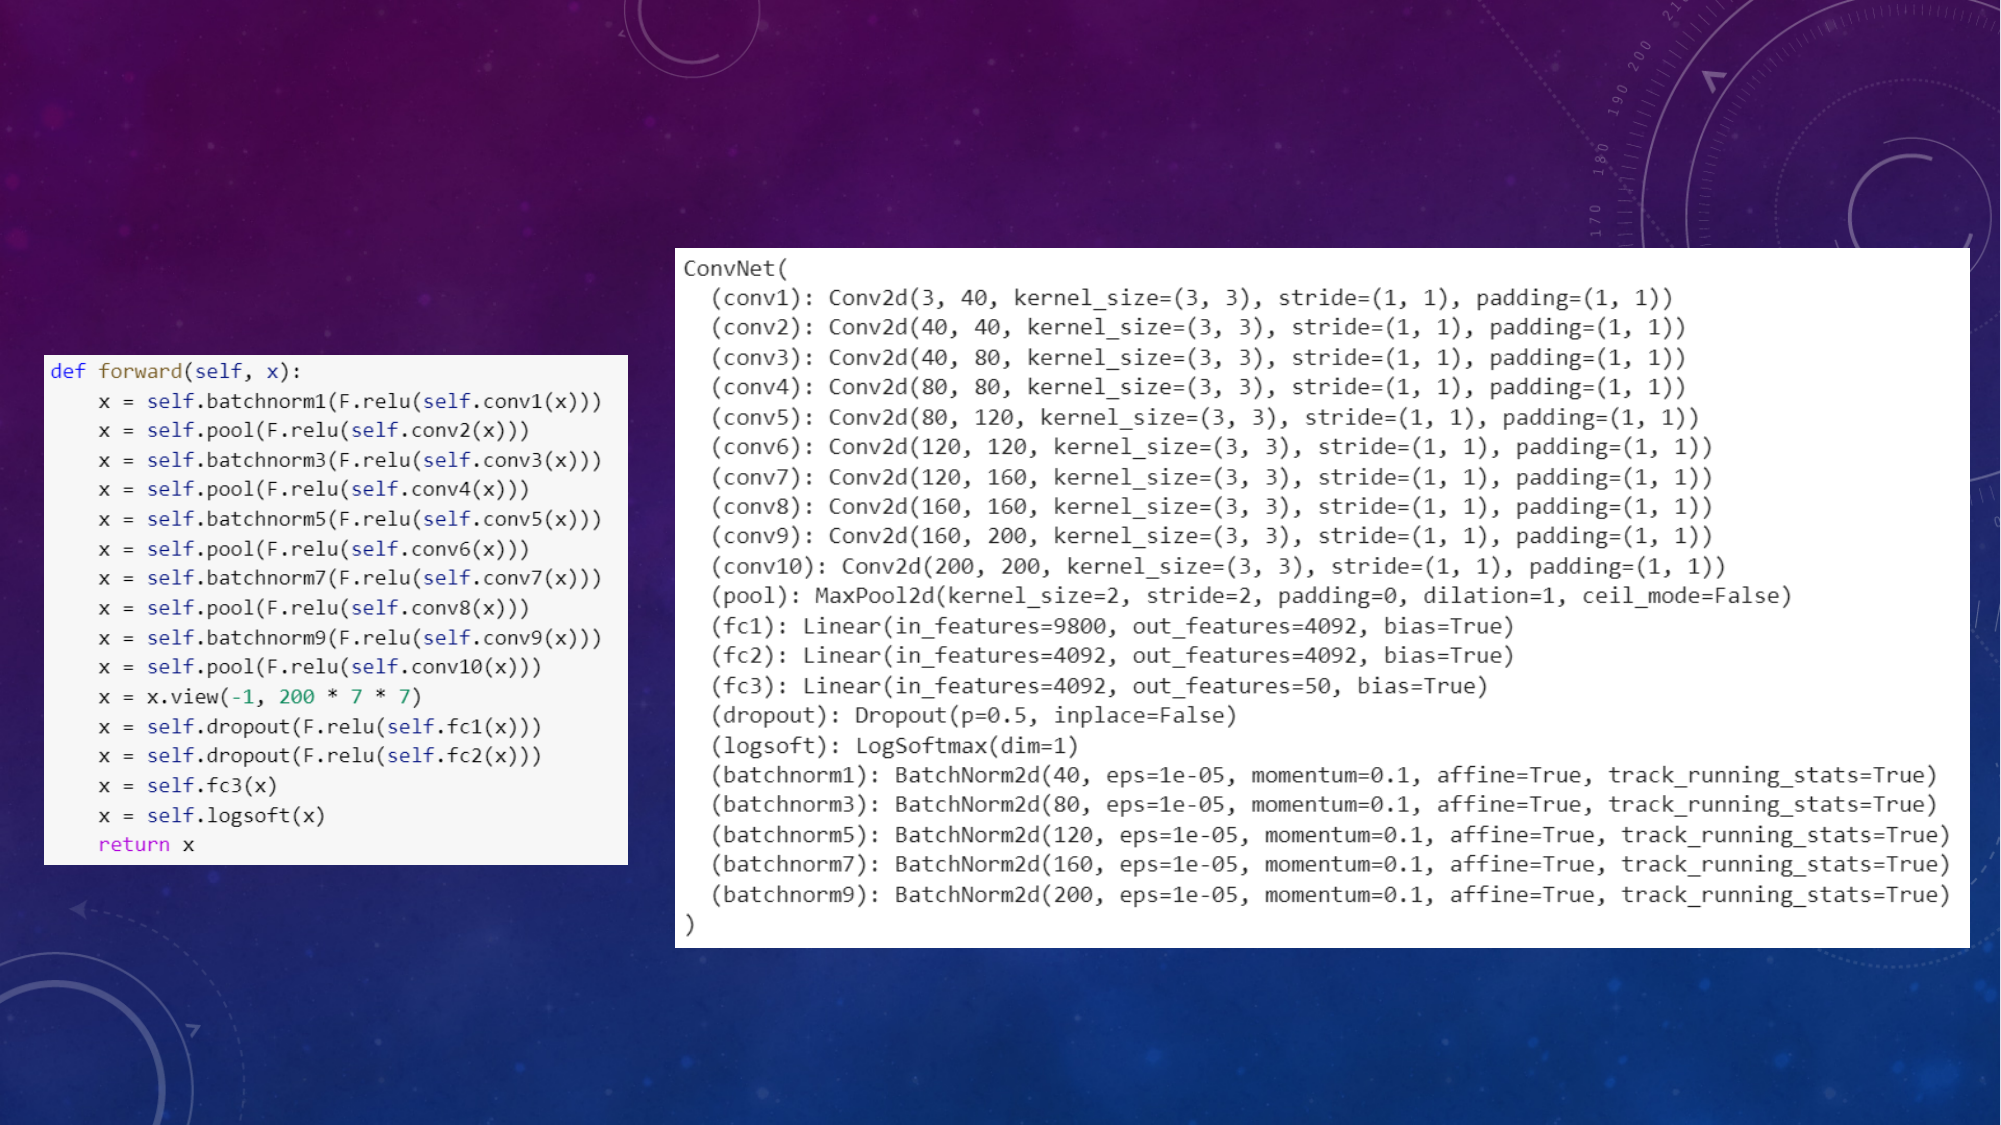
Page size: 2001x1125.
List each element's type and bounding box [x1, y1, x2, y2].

list [44, 355, 628, 866]
list [674, 248, 1970, 949]
picture [0, 0, 2001, 1125]
